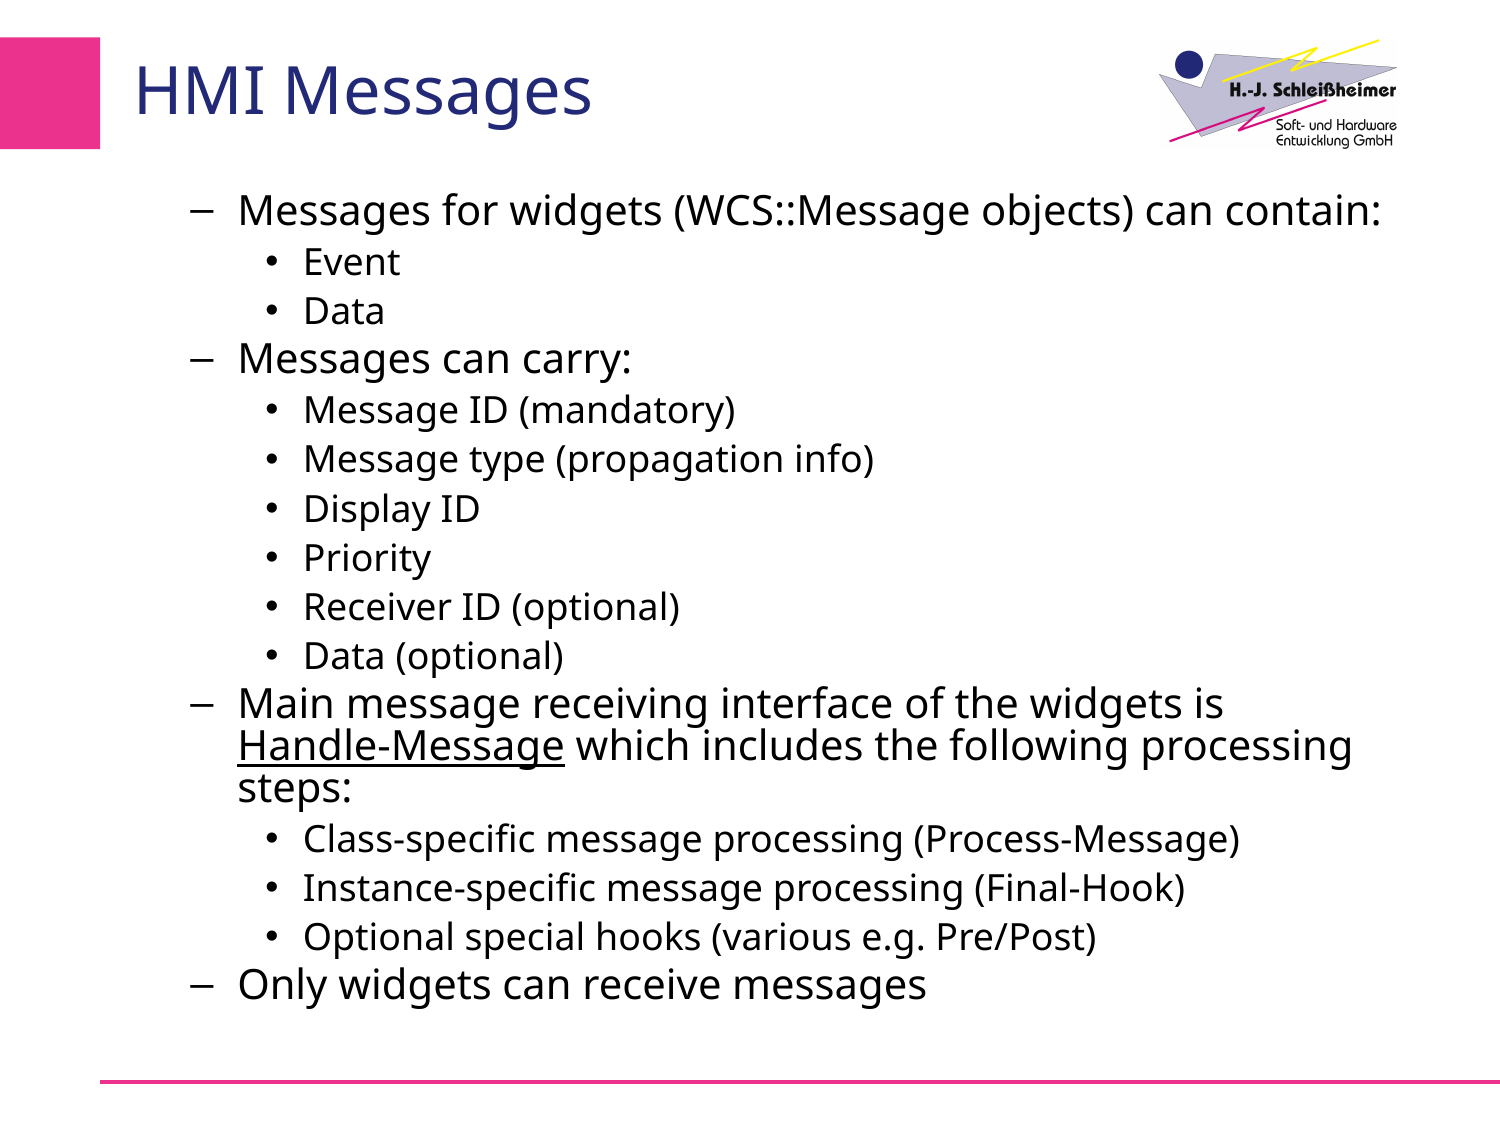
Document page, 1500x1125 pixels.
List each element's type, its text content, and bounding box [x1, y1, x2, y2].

title HMI Messages [133, 23, 1152, 152]
picture [1159, 39, 1397, 149]
list Messages for widgets (WCS::Message objects) can contain: Event Data Messages can carry: Message ID (mandatory) Message type (propagation info) Display ID Priority Receiver ID (optional) Data (optional) Main message receiving interface of the widgets is Handle-Message which includes the following processing steps: Class-specific message processing (Process-Message) Instance-specific message processing (Final-Hook) Optional special hooks (various e.g. Pre/Post) Only widgets can receive messages [100, 184, 1400, 1047]
